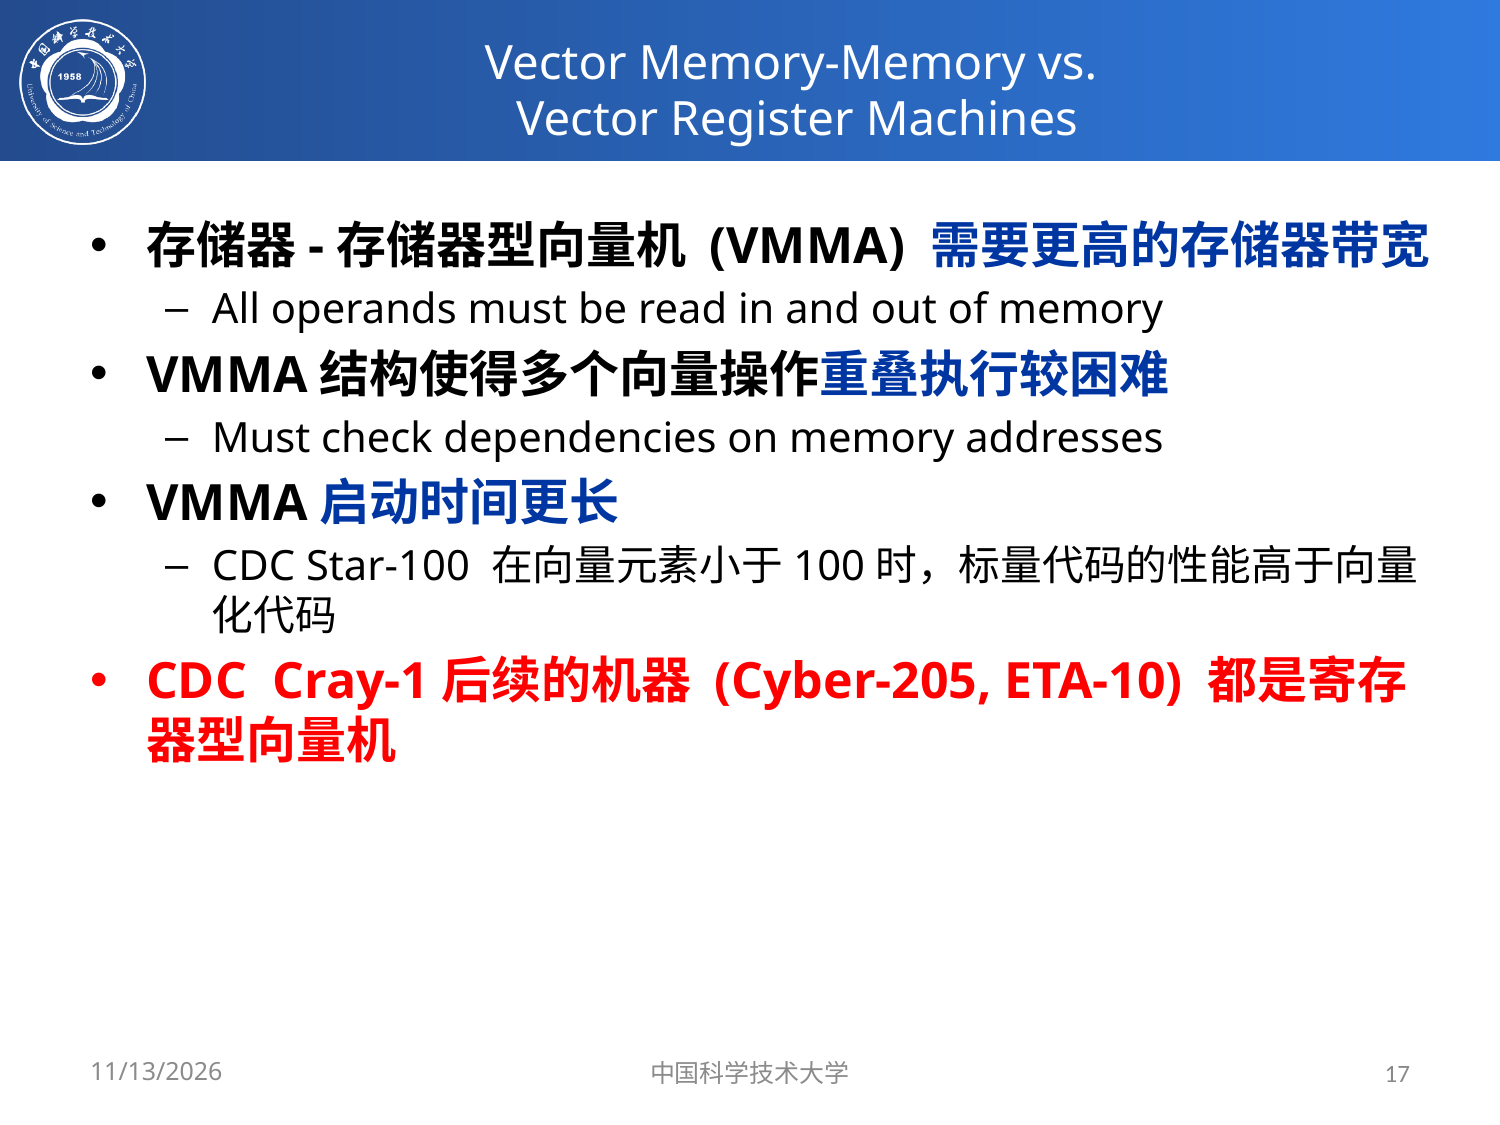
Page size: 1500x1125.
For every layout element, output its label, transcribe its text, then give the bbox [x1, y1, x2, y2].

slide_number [75, 1042, 425, 1103]
list 存储器-存储器型向量机 (VMMA) 需要更高的存储器带宽 All operands must be read in and out of memory VMMA结构使得多个向量操作重叠执行较困难 Must check dependencies on memory addresses VMMA启动时间更长 CDC Star-100 在向量元素小于100时，标量代码的性能高于向量化代码 CDC Cray-1后续的机器 (Cyber-205, ETA-10) 都是寄存器型向量机 [75, 206, 1455, 1036]
title Vector Memory-Memory vs. Vector Register Machines [169, 24, 1425, 153]
footer 中国科学技术大学 [512, 1042, 988, 1103]
slide_number 17 [1074, 1042, 1425, 1103]
picture [19, 19, 146, 145]
